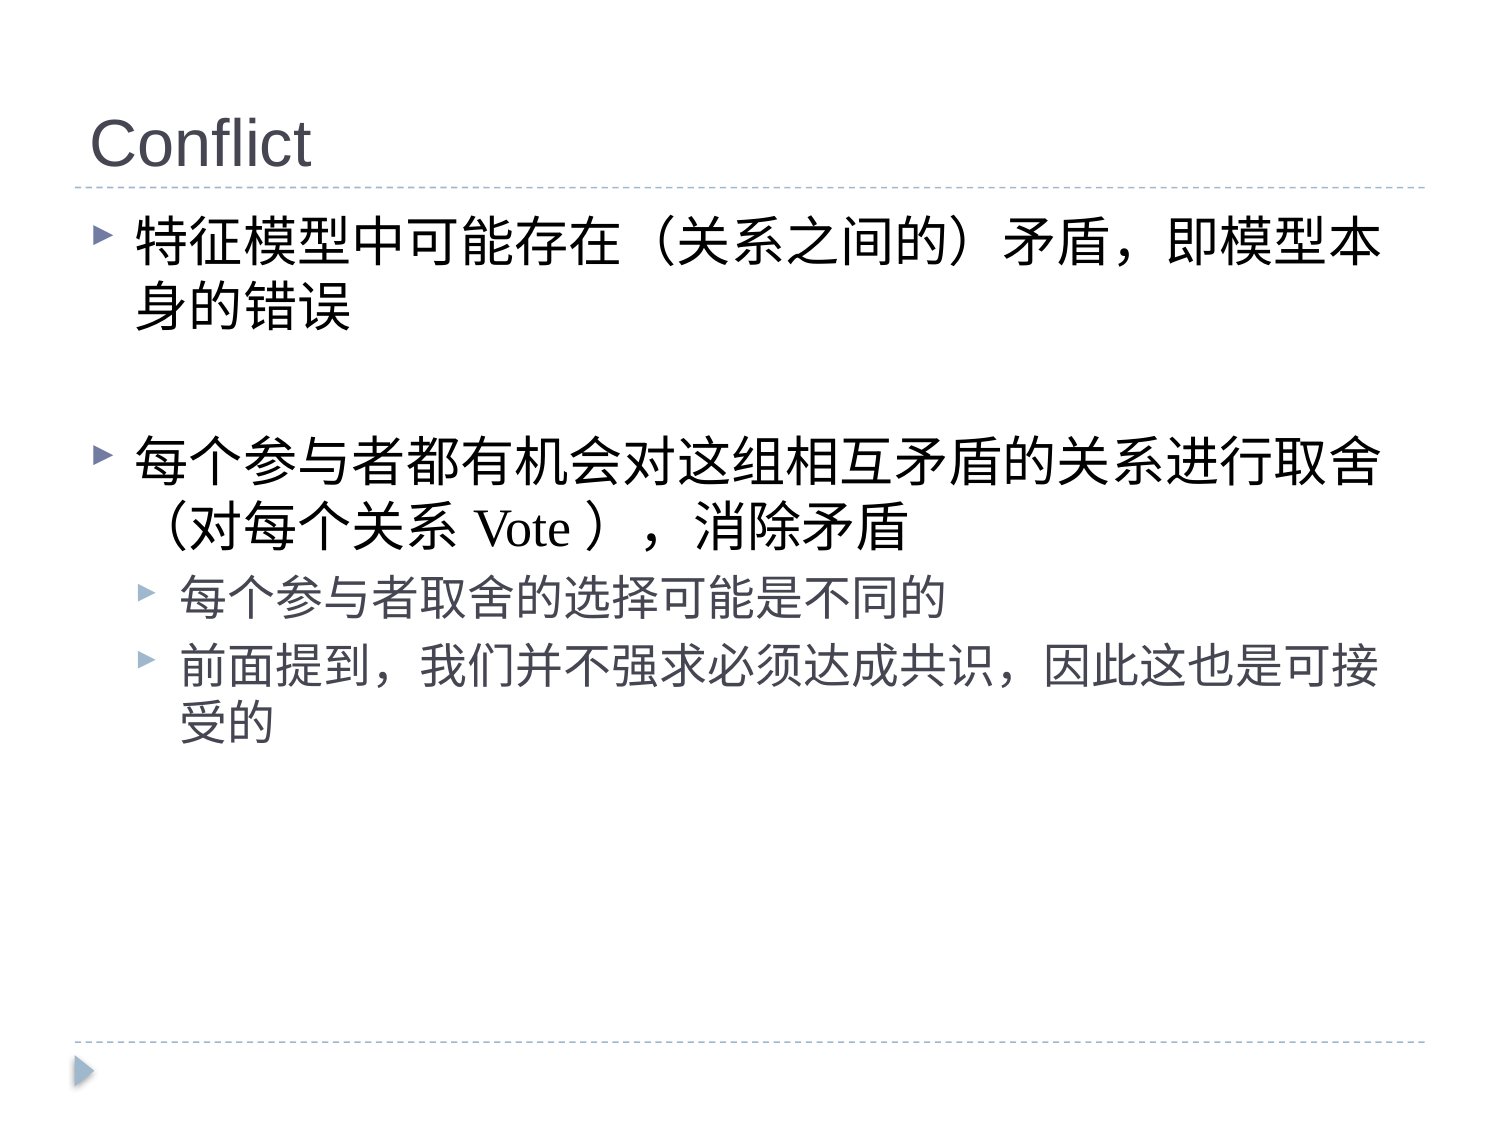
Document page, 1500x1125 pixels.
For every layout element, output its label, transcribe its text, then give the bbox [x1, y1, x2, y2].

title Conflict [75, 24, 1425, 188]
list 特征模型中可能存在（关系之间的）矛盾，即模型本身的错误 每个参与者都有机会对这组相互矛盾的关系进行取舍（对每个关系Vote），消除矛盾 每个参与者取舍的选择可能是不同的 前面提到，我们并不强求必须达成共识，因此这也是可接受的 [75, 200, 1425, 1010]
